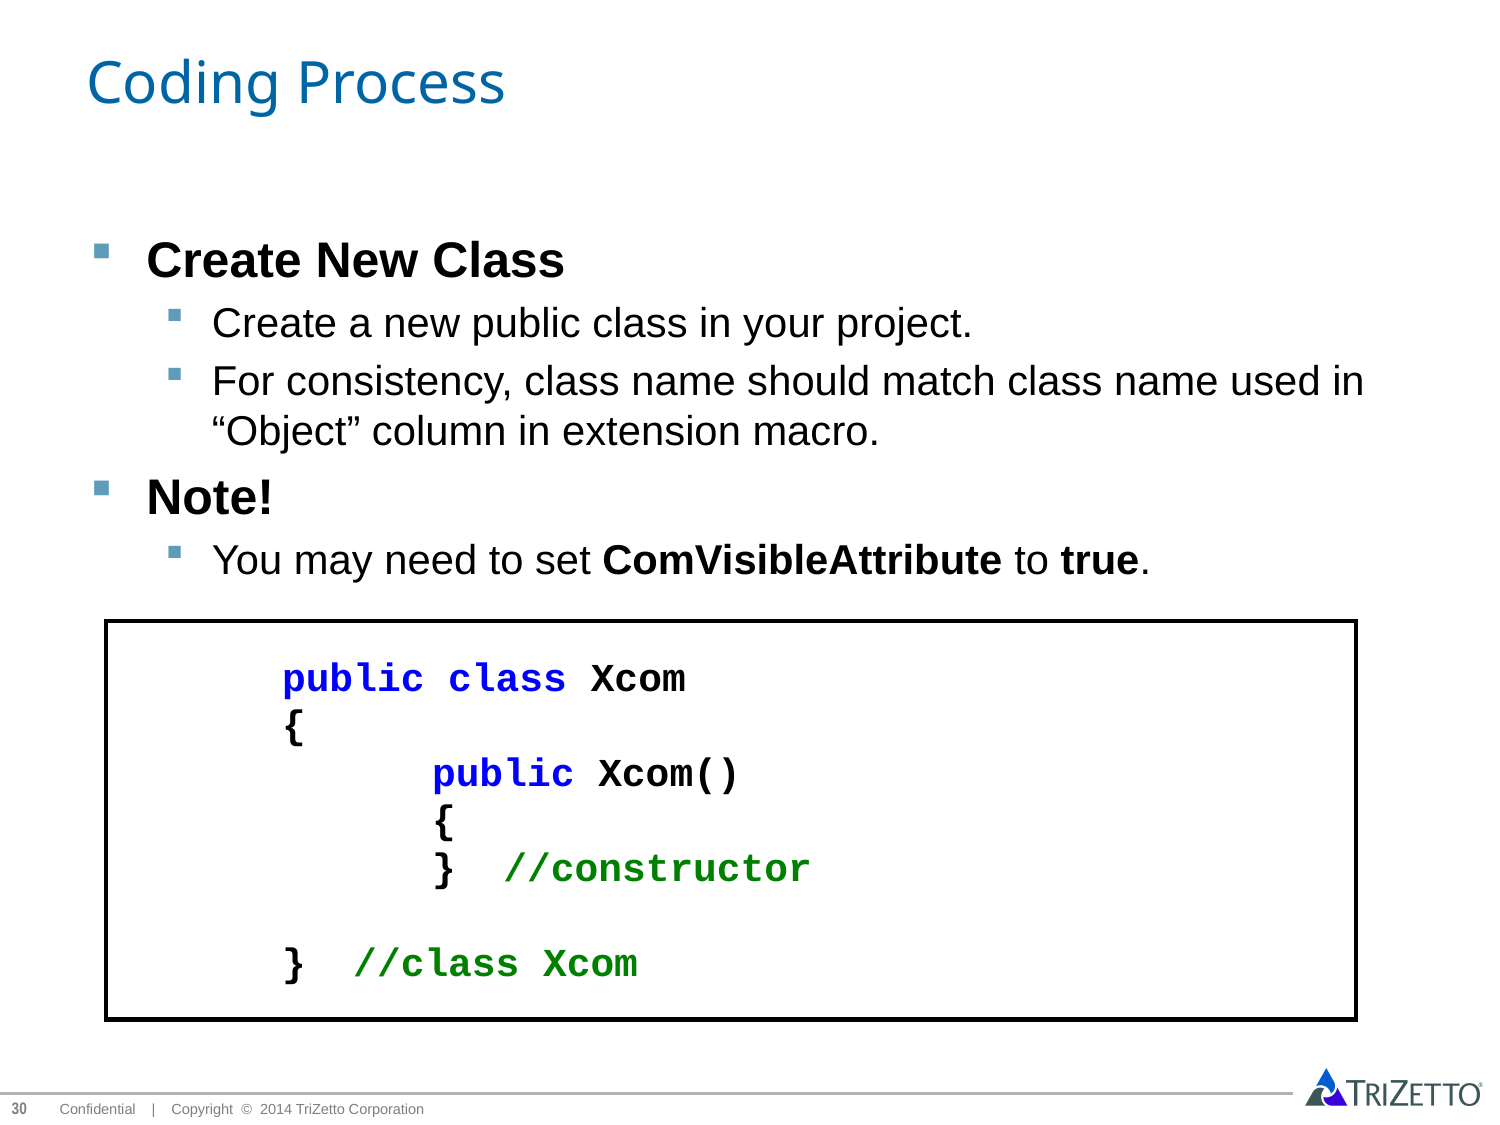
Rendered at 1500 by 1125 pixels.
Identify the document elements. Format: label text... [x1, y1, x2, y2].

title Coding Process [71, 44, 1430, 126]
picture [1305, 1068, 1483, 1106]
text_box [106, 621, 1356, 1020]
text_box public class Xcom { public Xcom() { } //constructor } //class Xcom [117, 1020, 1309, 1029]
list Create New Class Create a new public class in your project. For consistency, class name should match class name used in “Object” column in extension macro. Note! You may need to set ComVisibleAttribute to true. [74, 219, 1426, 977]
